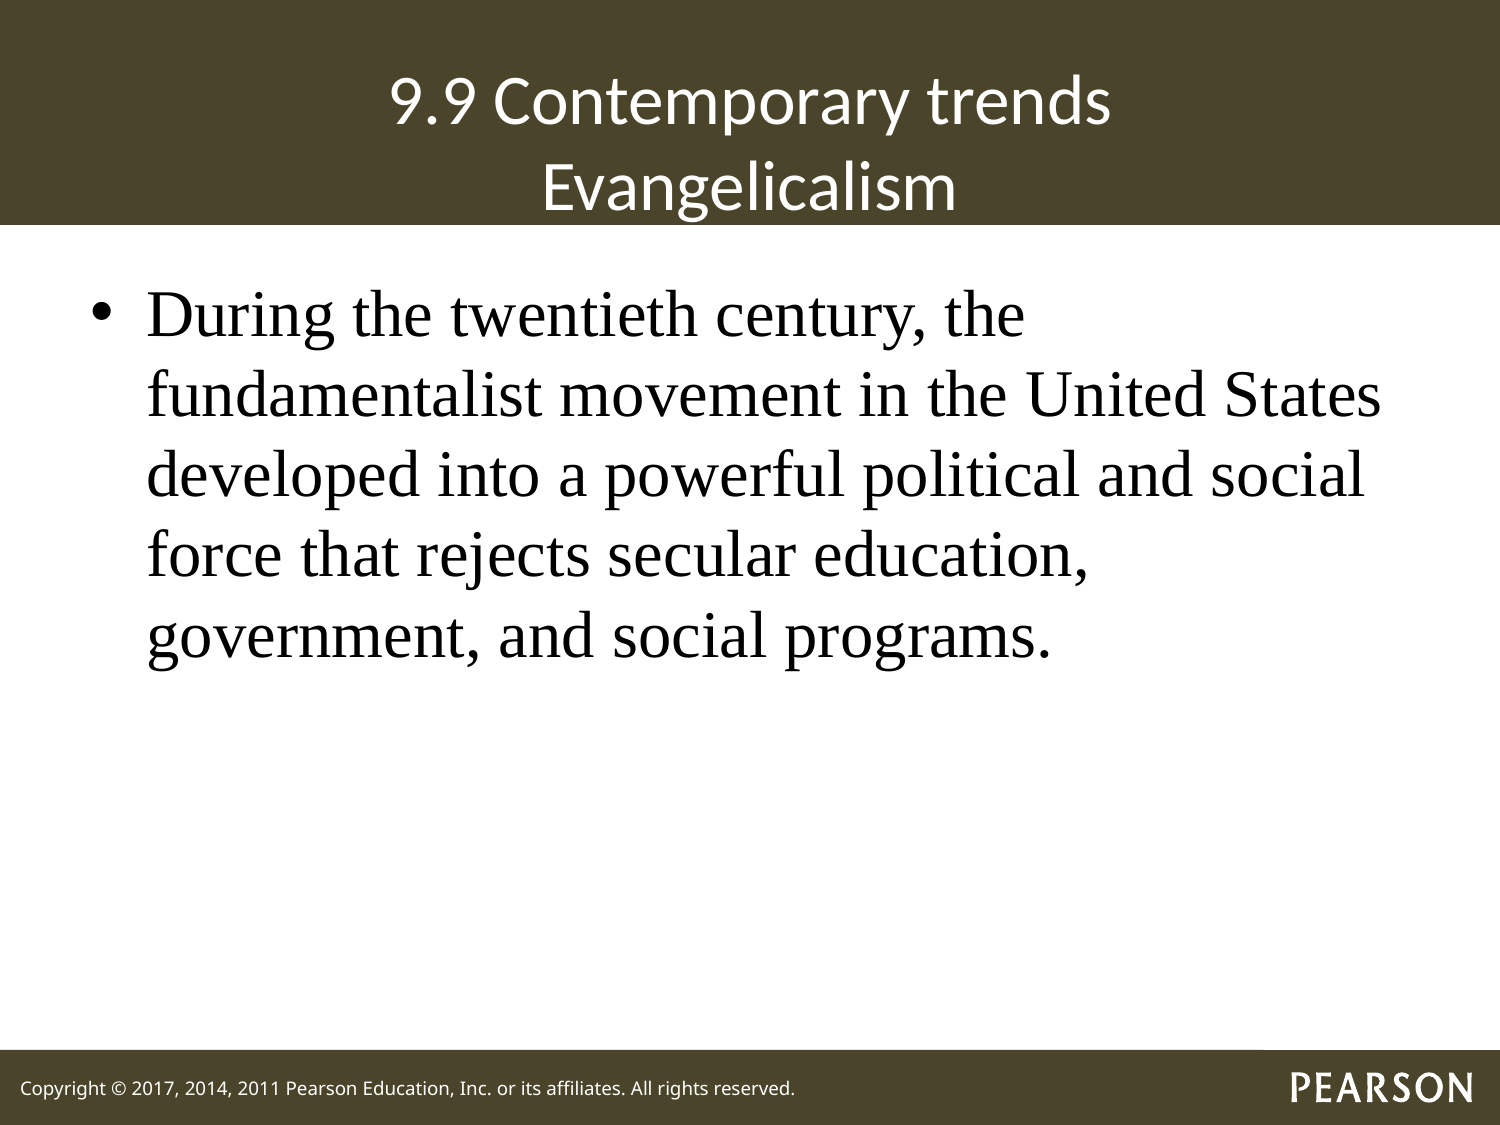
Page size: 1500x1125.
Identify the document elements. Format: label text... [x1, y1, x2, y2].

list During the twentieth century, the fundamentalist movement in the United States developed into a powerful political and social force that rejects secular education, government, and social programs. [75, 262, 1425, 1005]
title 9.9 Contemporary trends Evangelicalism [75, 45, 1425, 233]
